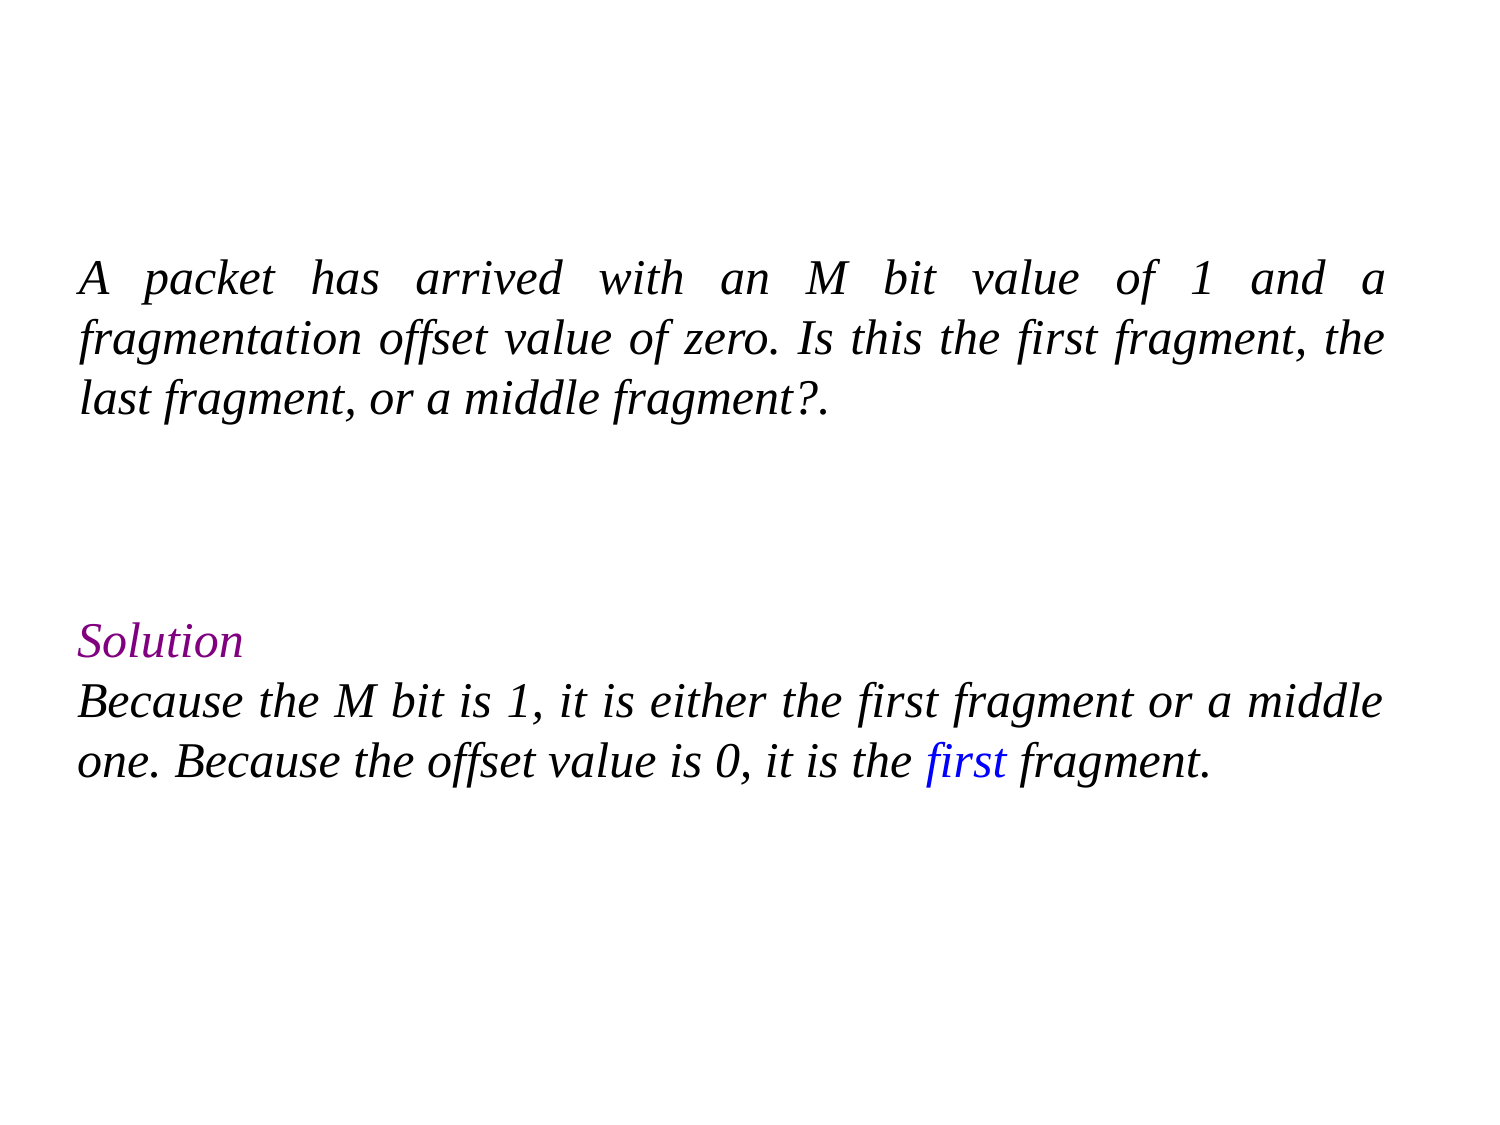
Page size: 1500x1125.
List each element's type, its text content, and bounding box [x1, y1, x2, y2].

text_box A packet has arrived with an M bit value of 1 and a fragmentation offset value of zero. Is this the first fragment, the last fragment, or a middle fragment?. [64, 237, 1402, 433]
text_box Solution Because the M bit is 1, it is either the first fragment or a middle one. Because the offset value is 0, it is the first fragment. [62, 599, 1400, 795]
